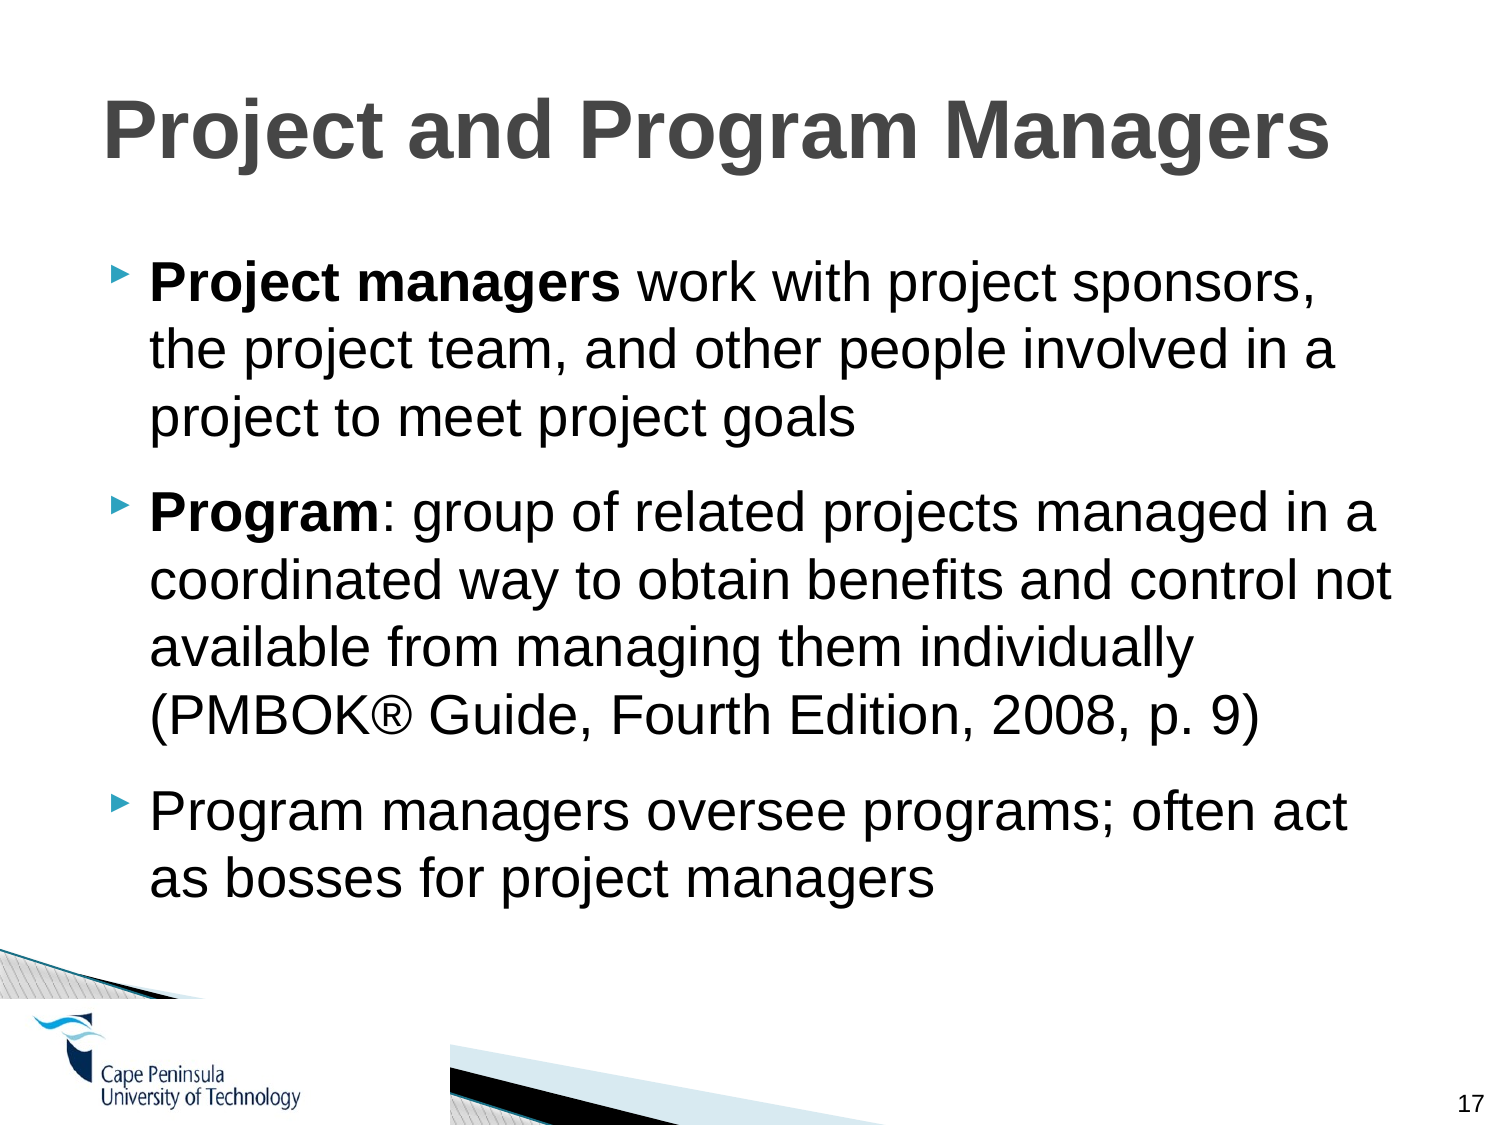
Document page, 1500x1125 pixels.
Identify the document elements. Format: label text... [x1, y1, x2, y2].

title Project and Program Managers [87, 37, 1438, 213]
picture [0, 999, 450, 1125]
slide_number 17 [1408, 1065, 1500, 1125]
list Project managers work with project sponsors, the project team, and other people involved in a project to meet project goals Program: group of related projects managed in a coordinated way to obtain benefits and control not available from managing them individually (PMBOK® Guide, Fourth Edition, 2008, p. 9) Program managers oversee programs; often act as bosses for project managers [75, 237, 1425, 980]
